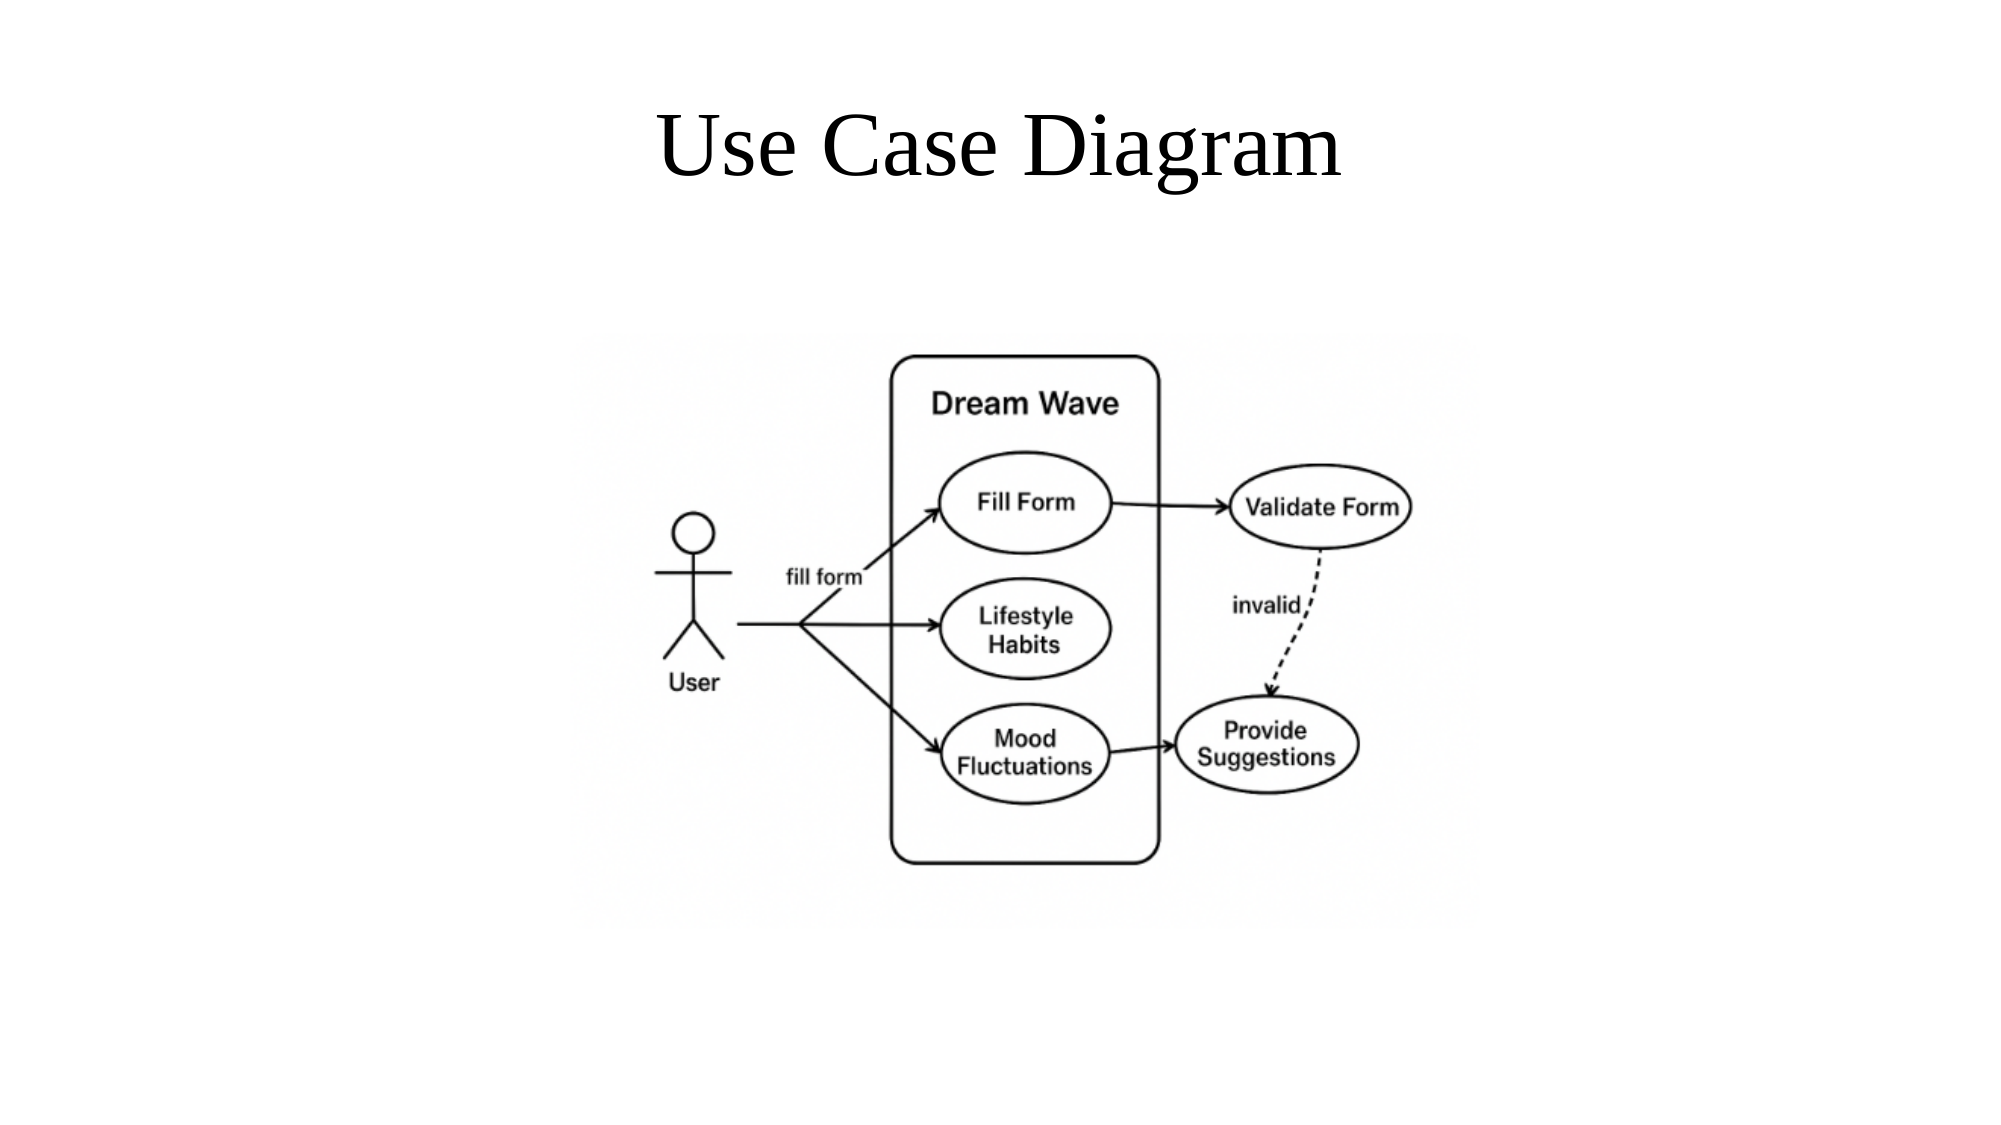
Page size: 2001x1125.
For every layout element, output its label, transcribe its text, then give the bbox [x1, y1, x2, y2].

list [530, 320, 1558, 930]
title Use Case Diagram [99, 45, 1900, 233]
